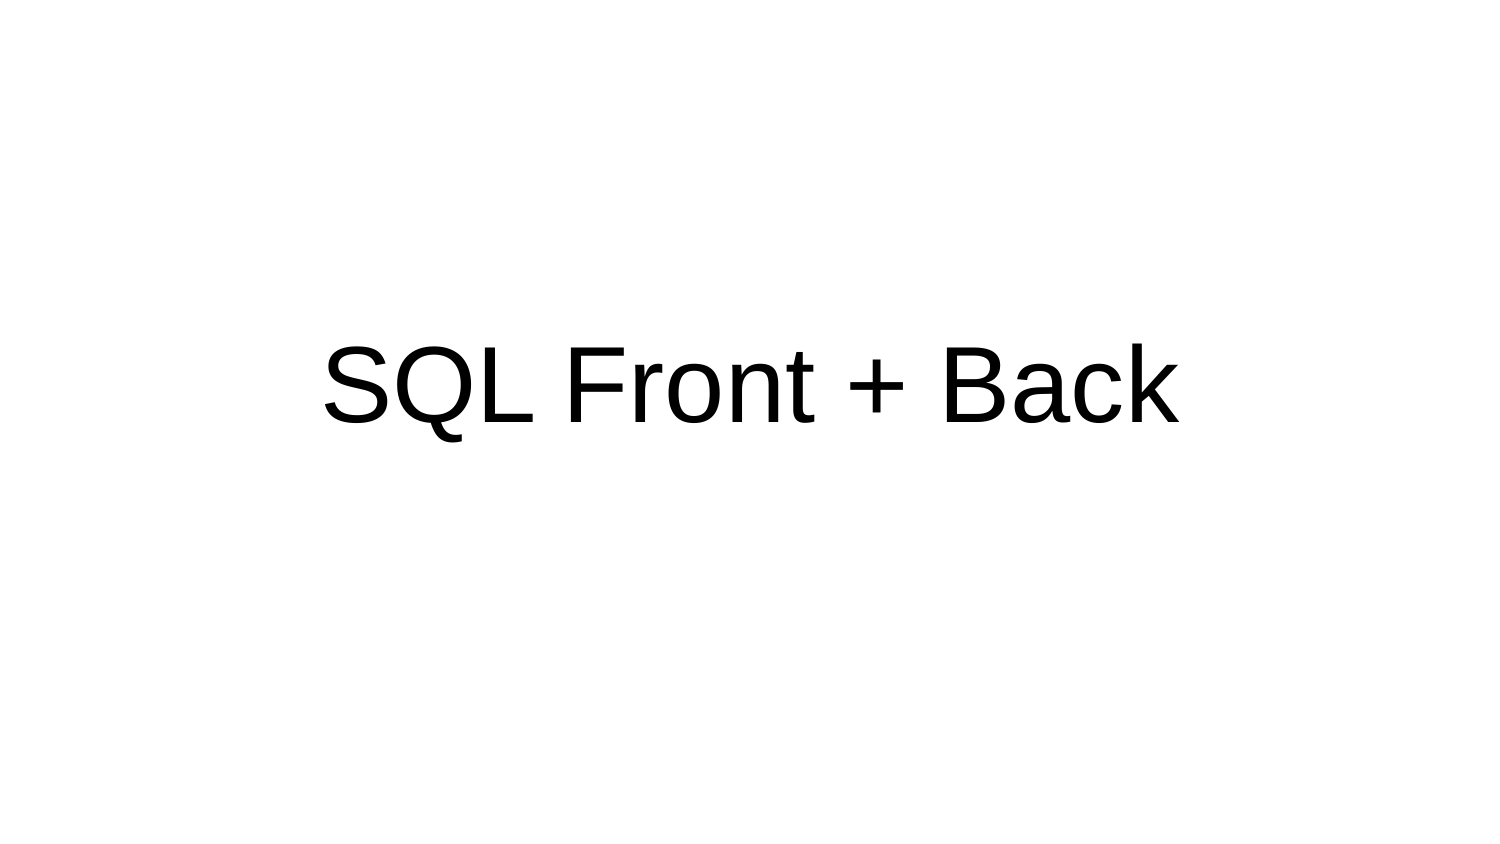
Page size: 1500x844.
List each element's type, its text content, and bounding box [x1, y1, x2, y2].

title SQL Front + Back [51, 122, 1449, 459]
